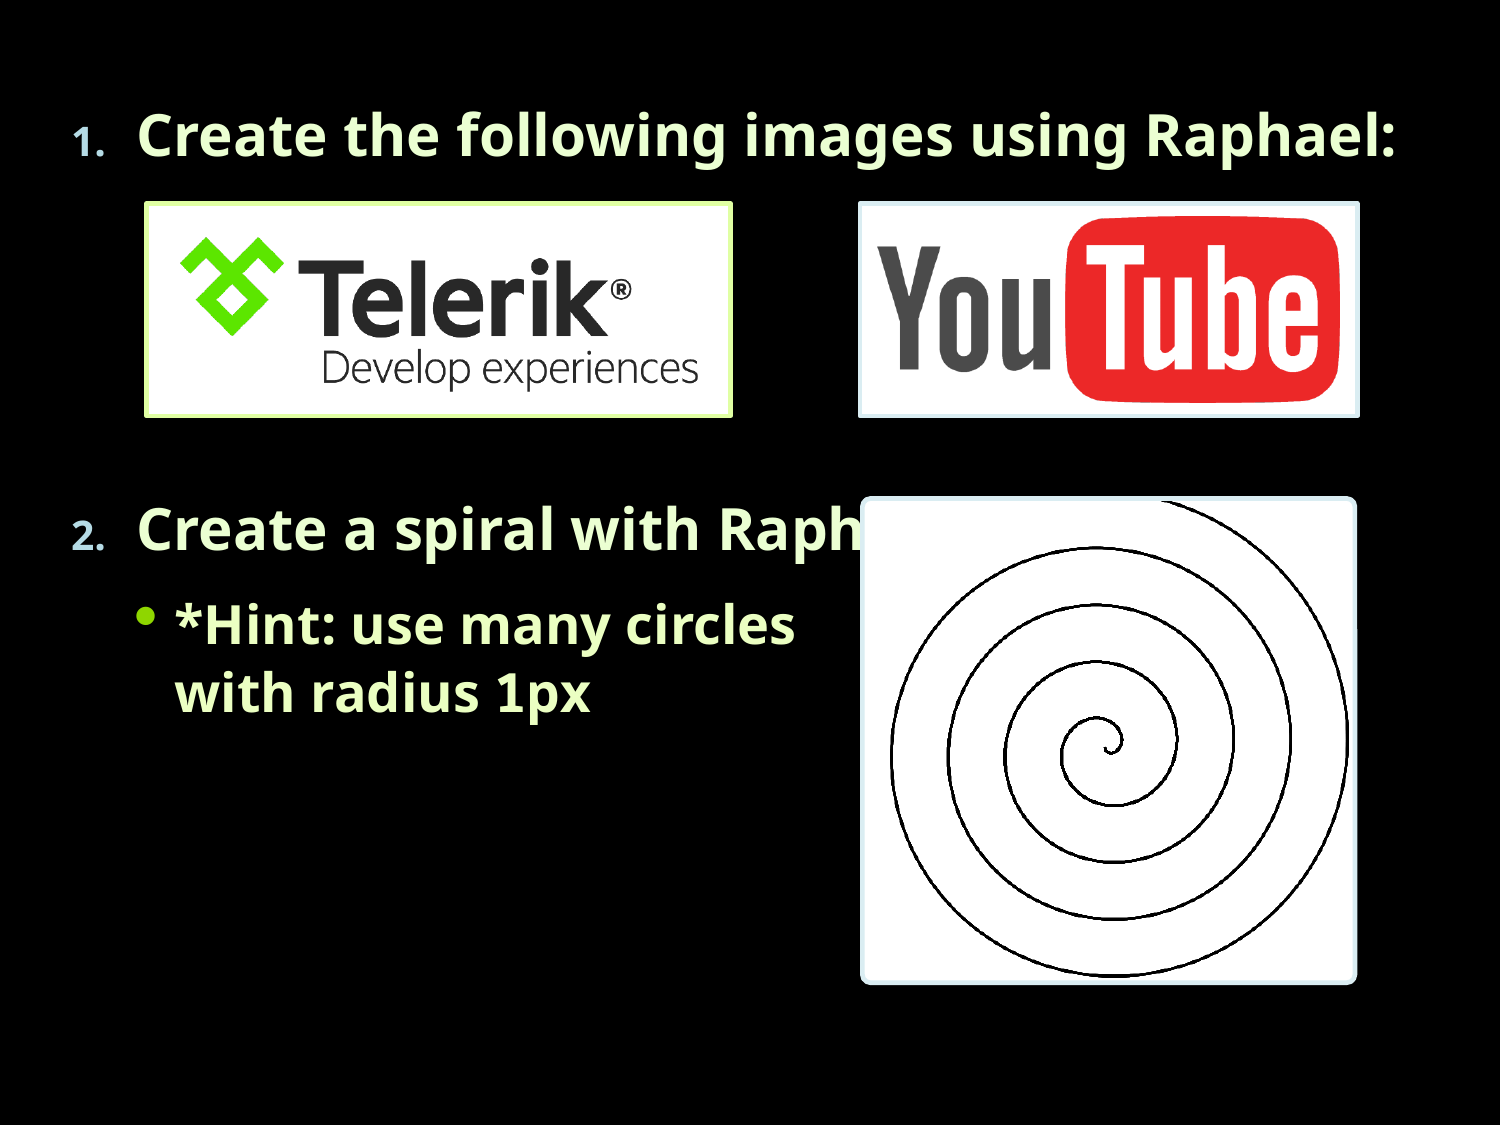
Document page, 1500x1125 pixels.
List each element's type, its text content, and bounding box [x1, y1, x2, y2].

picture [862, 498, 1356, 984]
picture [148, 205, 729, 414]
picture [862, 205, 1356, 414]
list Create the following images using Raphael: Create a spiral with Raphael *Hint: use many circles with radius 1px [37, 87, 1463, 1038]
